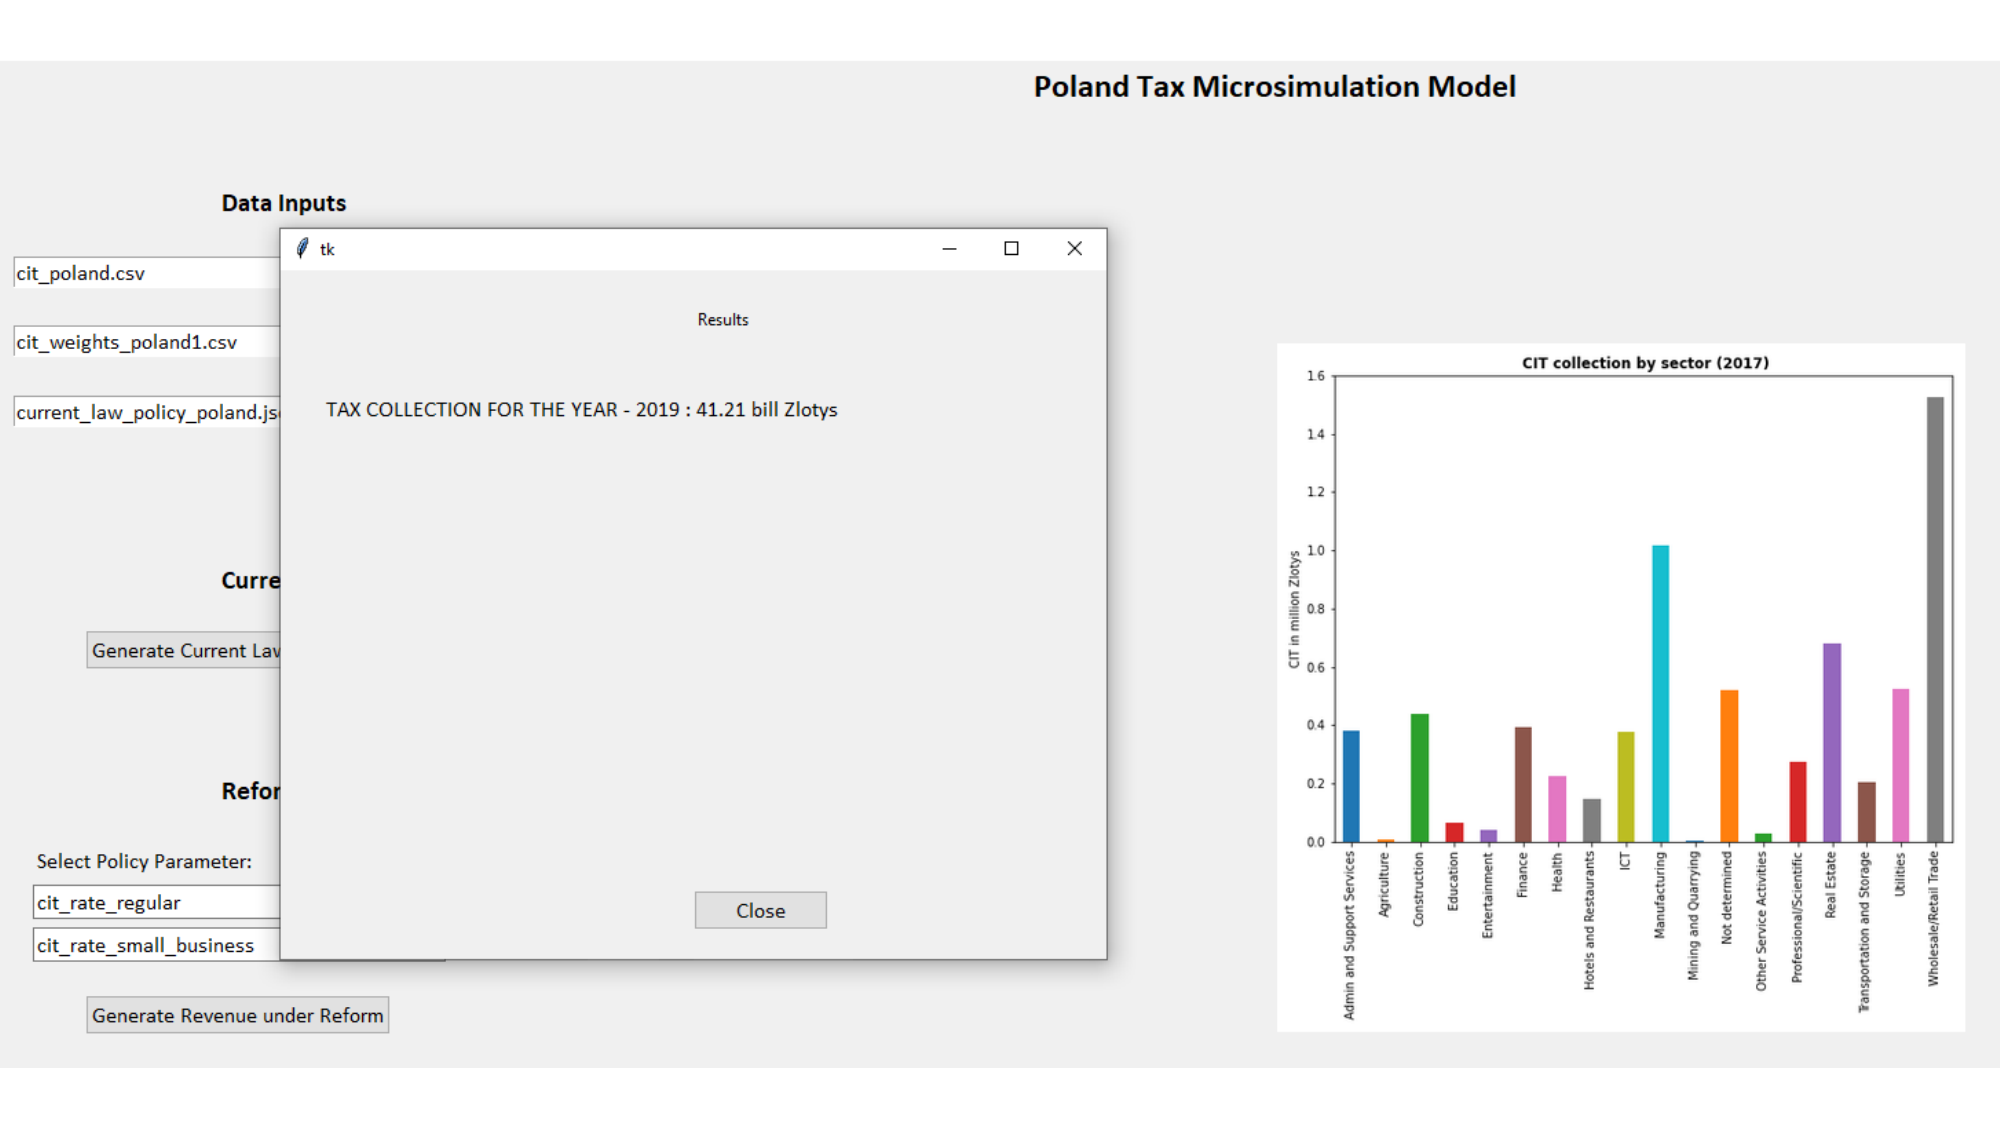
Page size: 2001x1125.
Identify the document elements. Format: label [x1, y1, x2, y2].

picture [0, 57, 2000, 1068]
